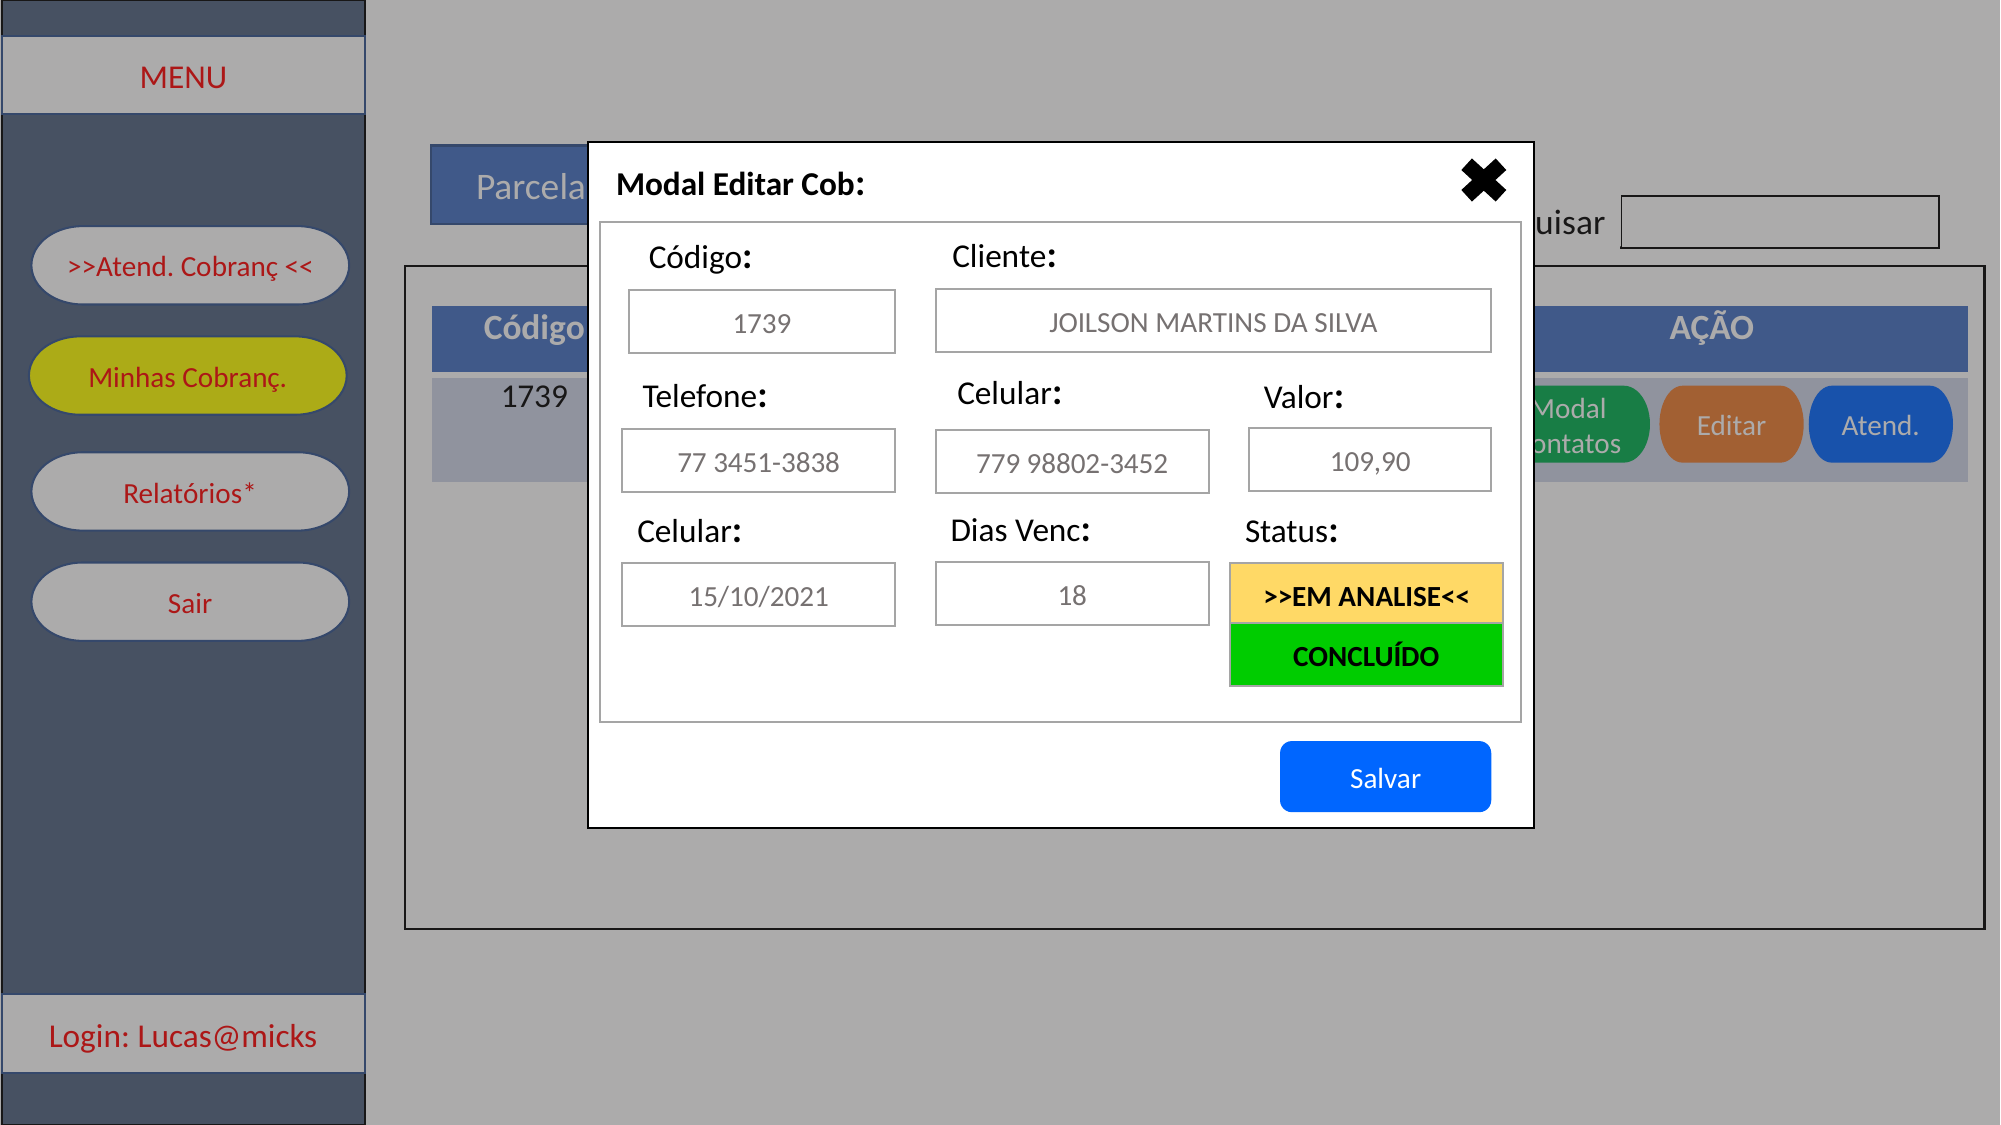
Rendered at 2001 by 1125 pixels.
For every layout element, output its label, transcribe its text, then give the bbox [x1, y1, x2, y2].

text_box Valor: [1248, 369, 1472, 418]
text_box [587, 141, 1535, 829]
text_box 15/10/2021 [621, 562, 896, 627]
text_box [0, 0, 2000, 1125]
text_box Telefone: [627, 368, 873, 417]
text_box Celular: [621, 503, 868, 552]
text_box [599, 221, 1522, 723]
text_box JOILSON MARTINS DA SILVA [935, 288, 1492, 353]
text_box Status: [1229, 503, 1476, 552]
text_box CONCLUÍDO [1229, 622, 1504, 687]
text_box 77 3451-3838 [621, 428, 896, 493]
text_box Modal Editar Cob: [600, 149, 896, 212]
text_box 109,90 [1248, 427, 1492, 492]
text_box [1461, 158, 1507, 202]
text_box Salvar [1278, 739, 1493, 814]
text_box 18 [935, 561, 1210, 626]
text_box Dias Venc: [935, 502, 1181, 551]
text_box 779 98802-3452 [935, 429, 1210, 494]
text_box Celular: [941, 365, 1120, 414]
text_box 1739 [628, 289, 896, 354]
text_box Código: [633, 229, 879, 278]
text_box Cliente: [937, 228, 1183, 277]
text_box >>EM ANALISE<< [1229, 562, 1504, 622]
